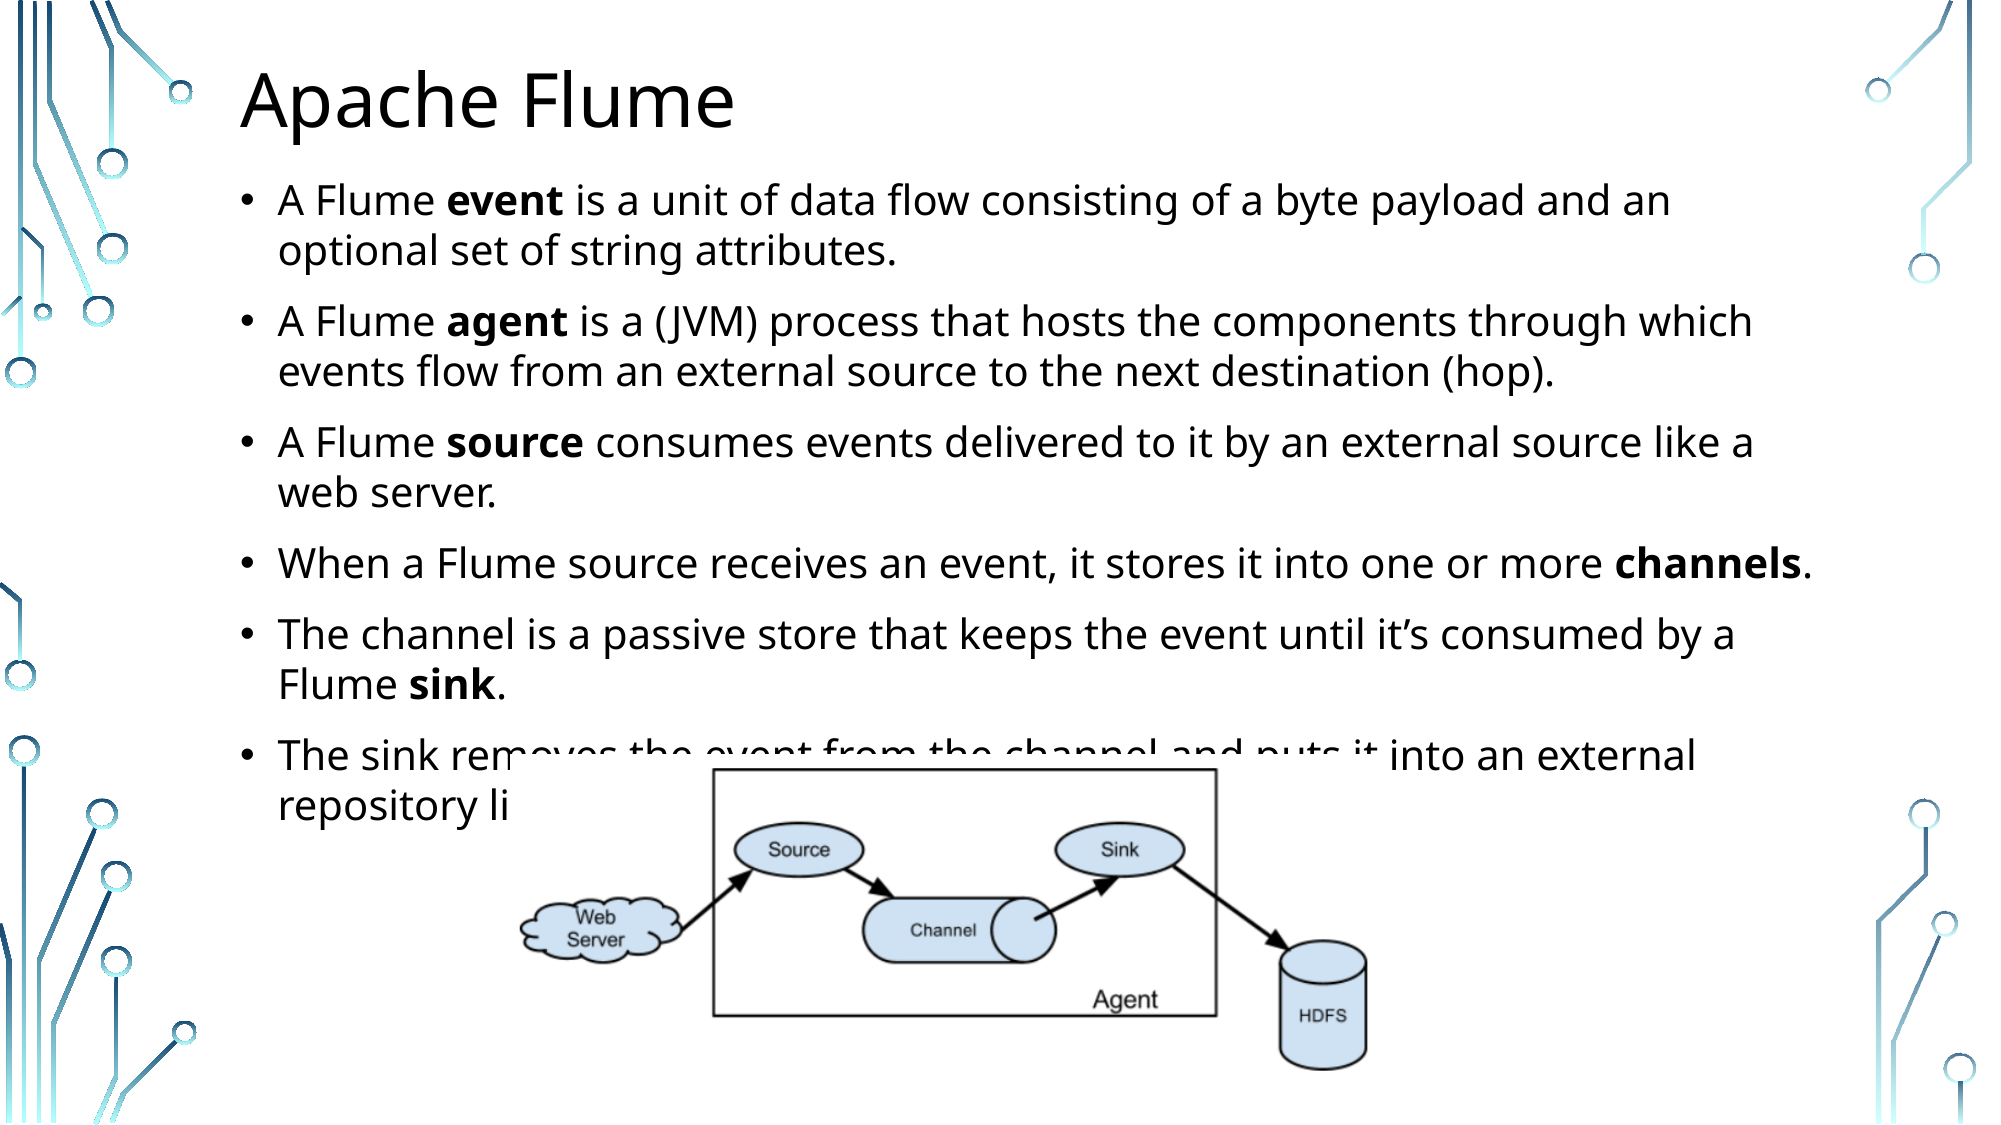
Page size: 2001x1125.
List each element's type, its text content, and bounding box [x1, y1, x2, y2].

list A Flume event is a unit of data flow consisting of a byte payload and an optional set of string attributes. A Flume agent is a (JVM) process that hosts the components through which events flow from an external source to the next destination (hop). A Flume source consumes events delivered to it by an external source like a web server. When a Flume source receives an event, it stores it into one or more channels. The channel is a passive store that keeps the event until it’s consumed by a Flume sink. The sink removes the event from the channel and puts it into an external repository like HDFS. [225, 166, 1843, 1085]
title Apache Flume [225, 40, 1813, 155]
picture [509, 754, 1386, 1086]
